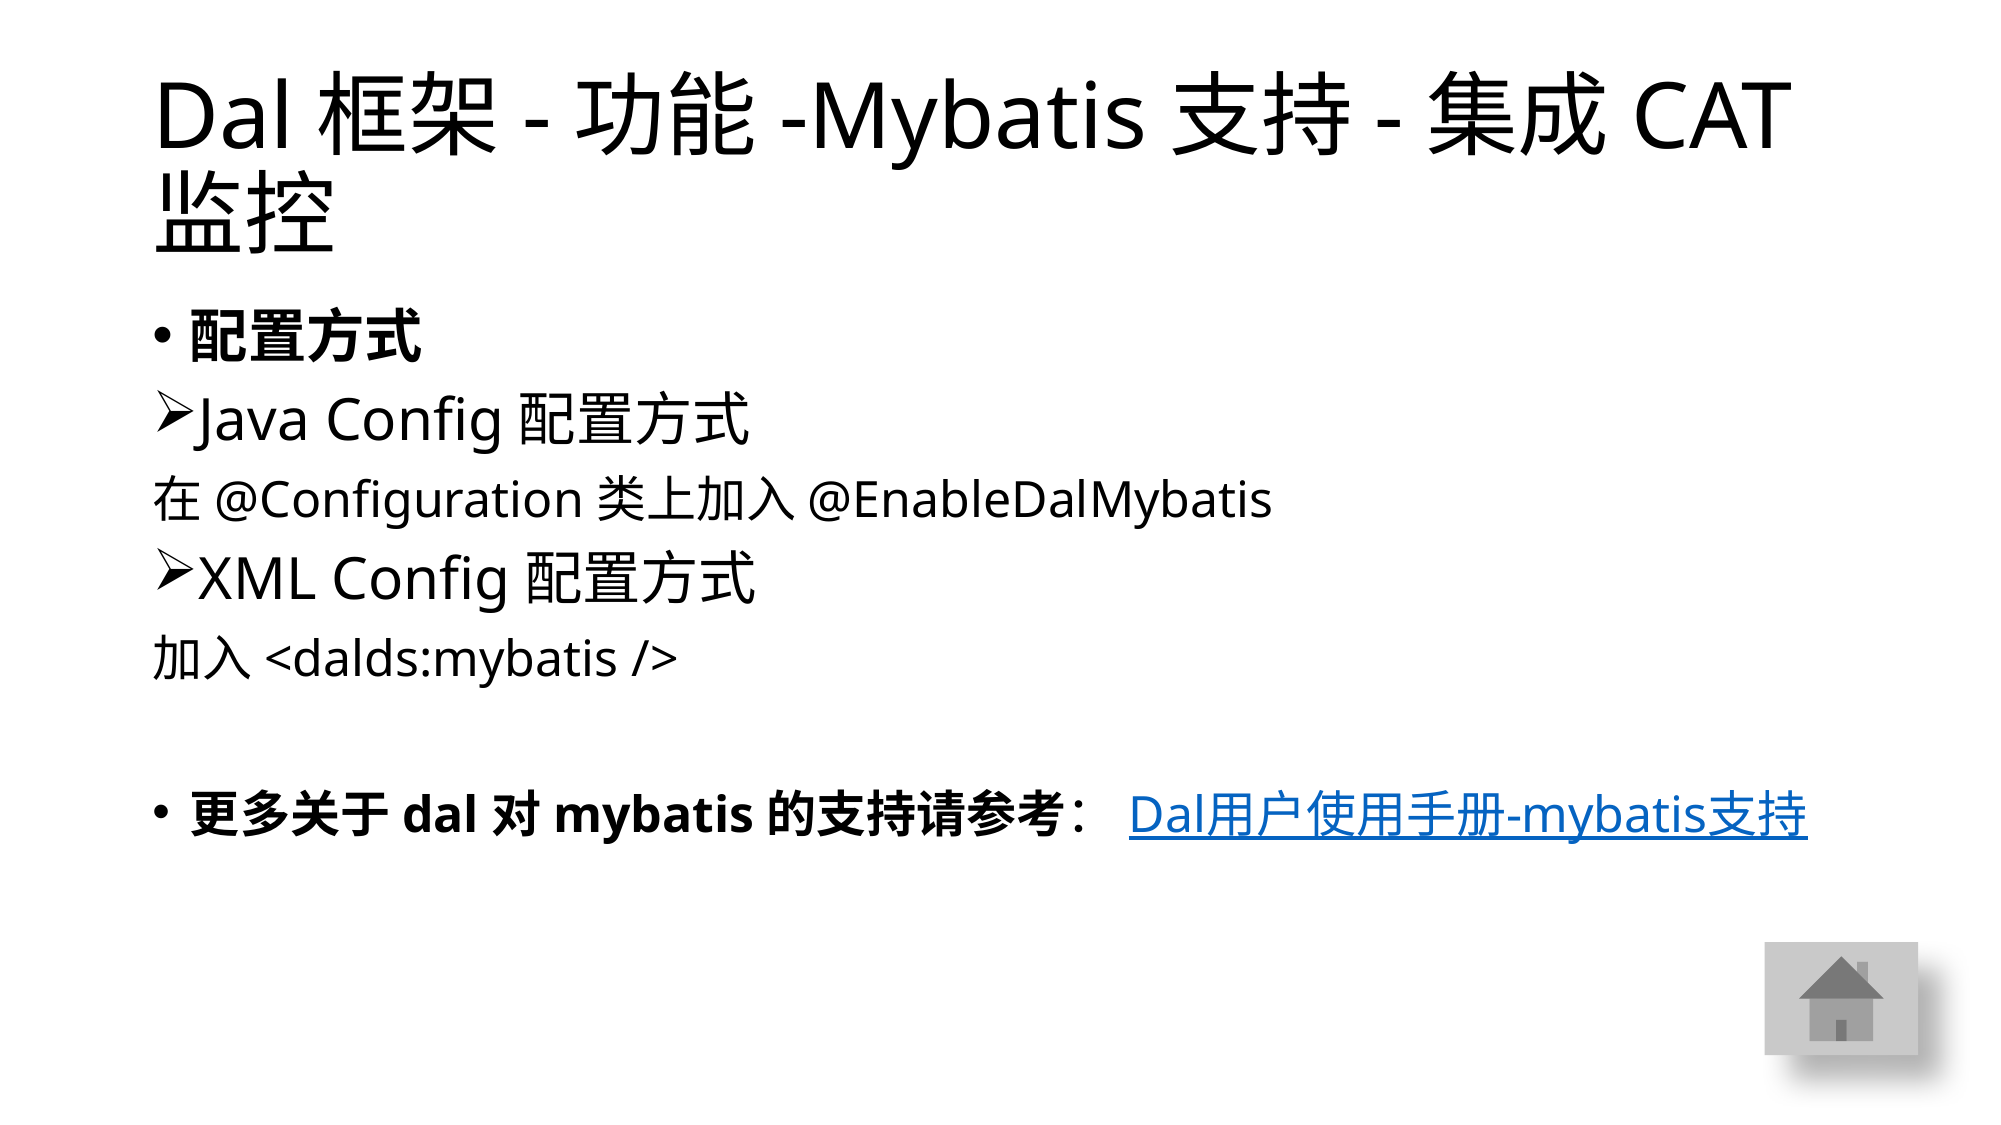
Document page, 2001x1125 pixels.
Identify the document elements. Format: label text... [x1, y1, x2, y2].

title Dal框架-功能-Mybatis支持-集成CAT监控 [137, 59, 1863, 278]
list 配置方式 Java Config配置方式 在@Configuration类上加入@EnableDalMybatis XML Config配置方式 加入<dalds:mybatis /> 更多关于dal对mybatis的支持请参考：Dal用户使用手册-mybatis支持 [137, 299, 1863, 1014]
text_box [1764, 941, 1919, 1056]
